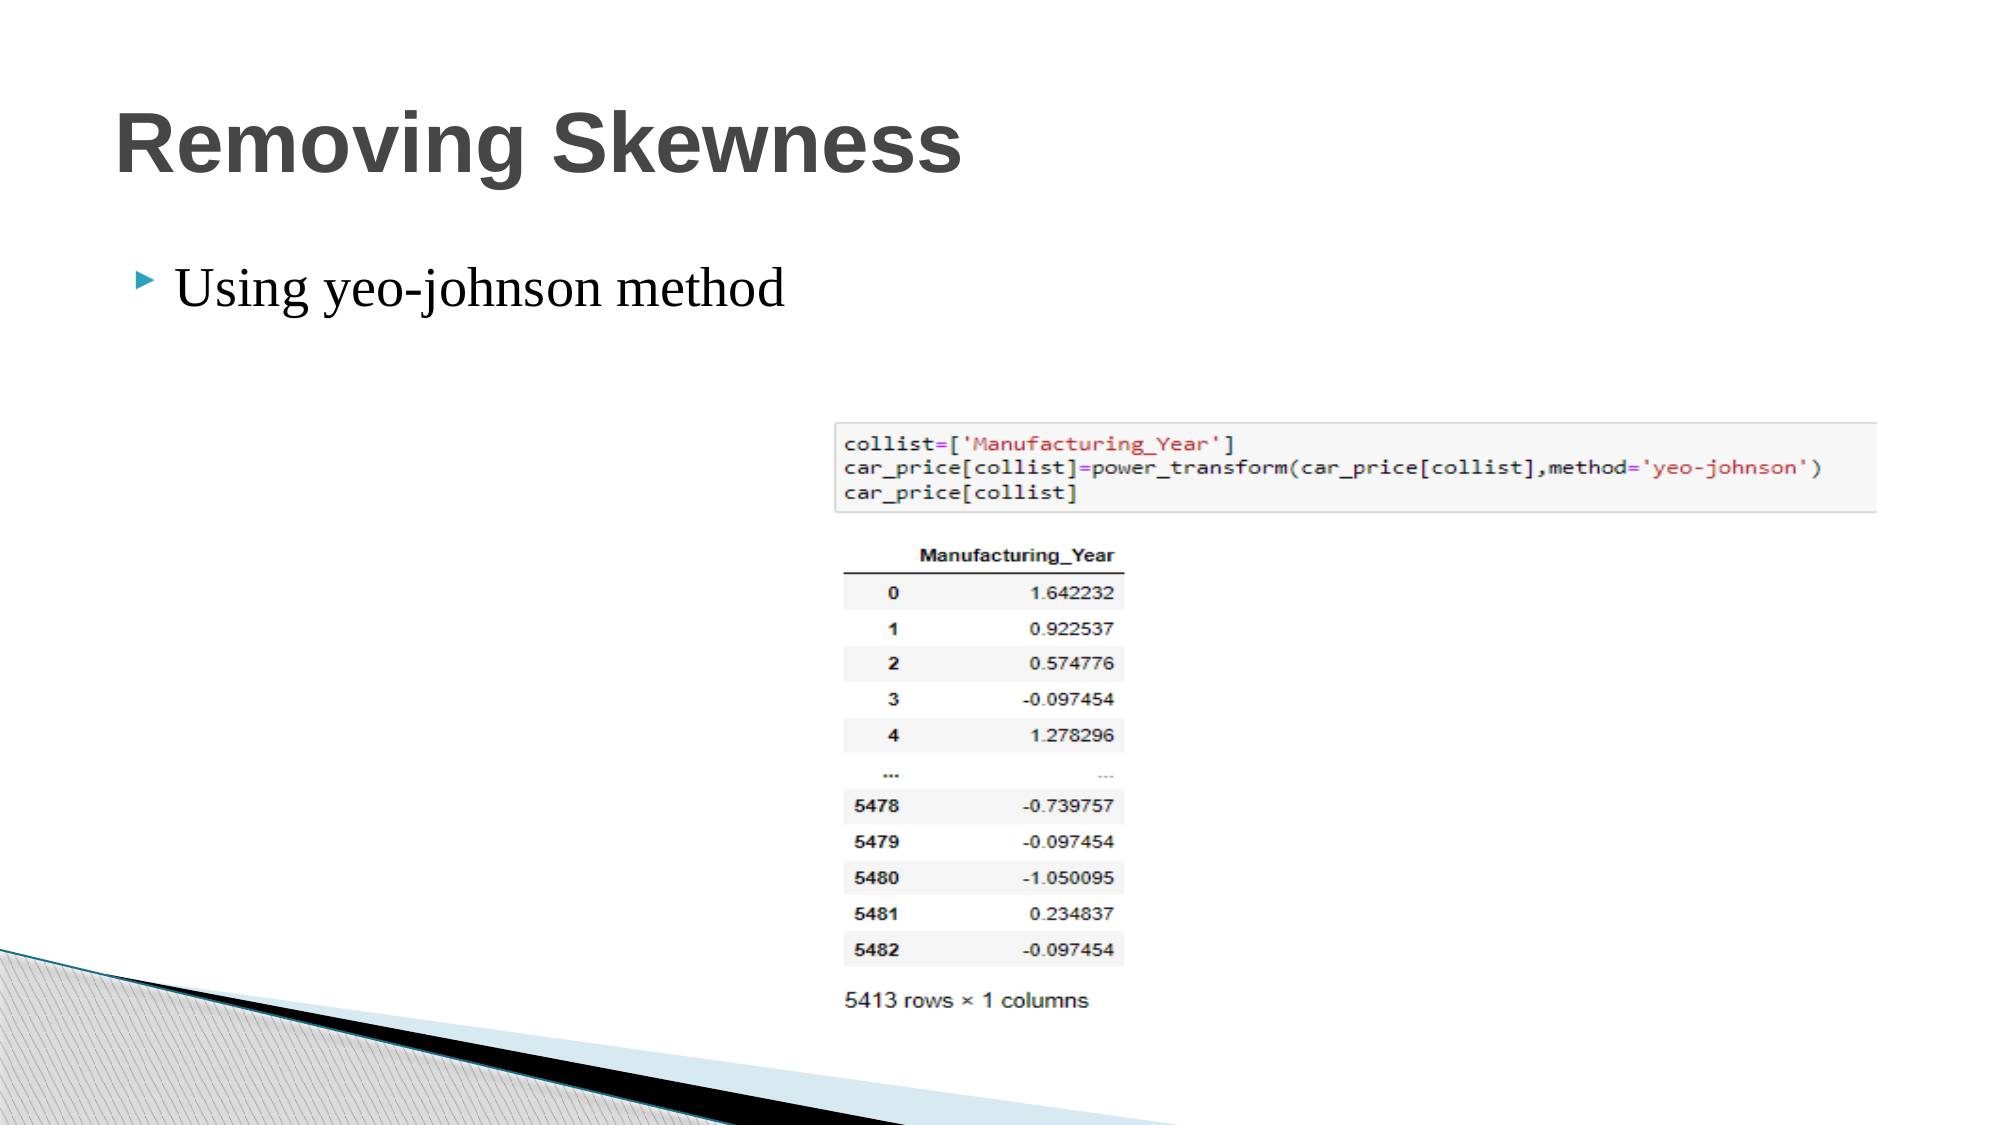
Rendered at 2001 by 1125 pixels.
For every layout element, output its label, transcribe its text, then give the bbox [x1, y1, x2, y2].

list Using yeo-johnson method [99, 243, 1900, 986]
title Removing Skewness [99, 45, 1900, 233]
picture [829, 413, 1877, 1033]
